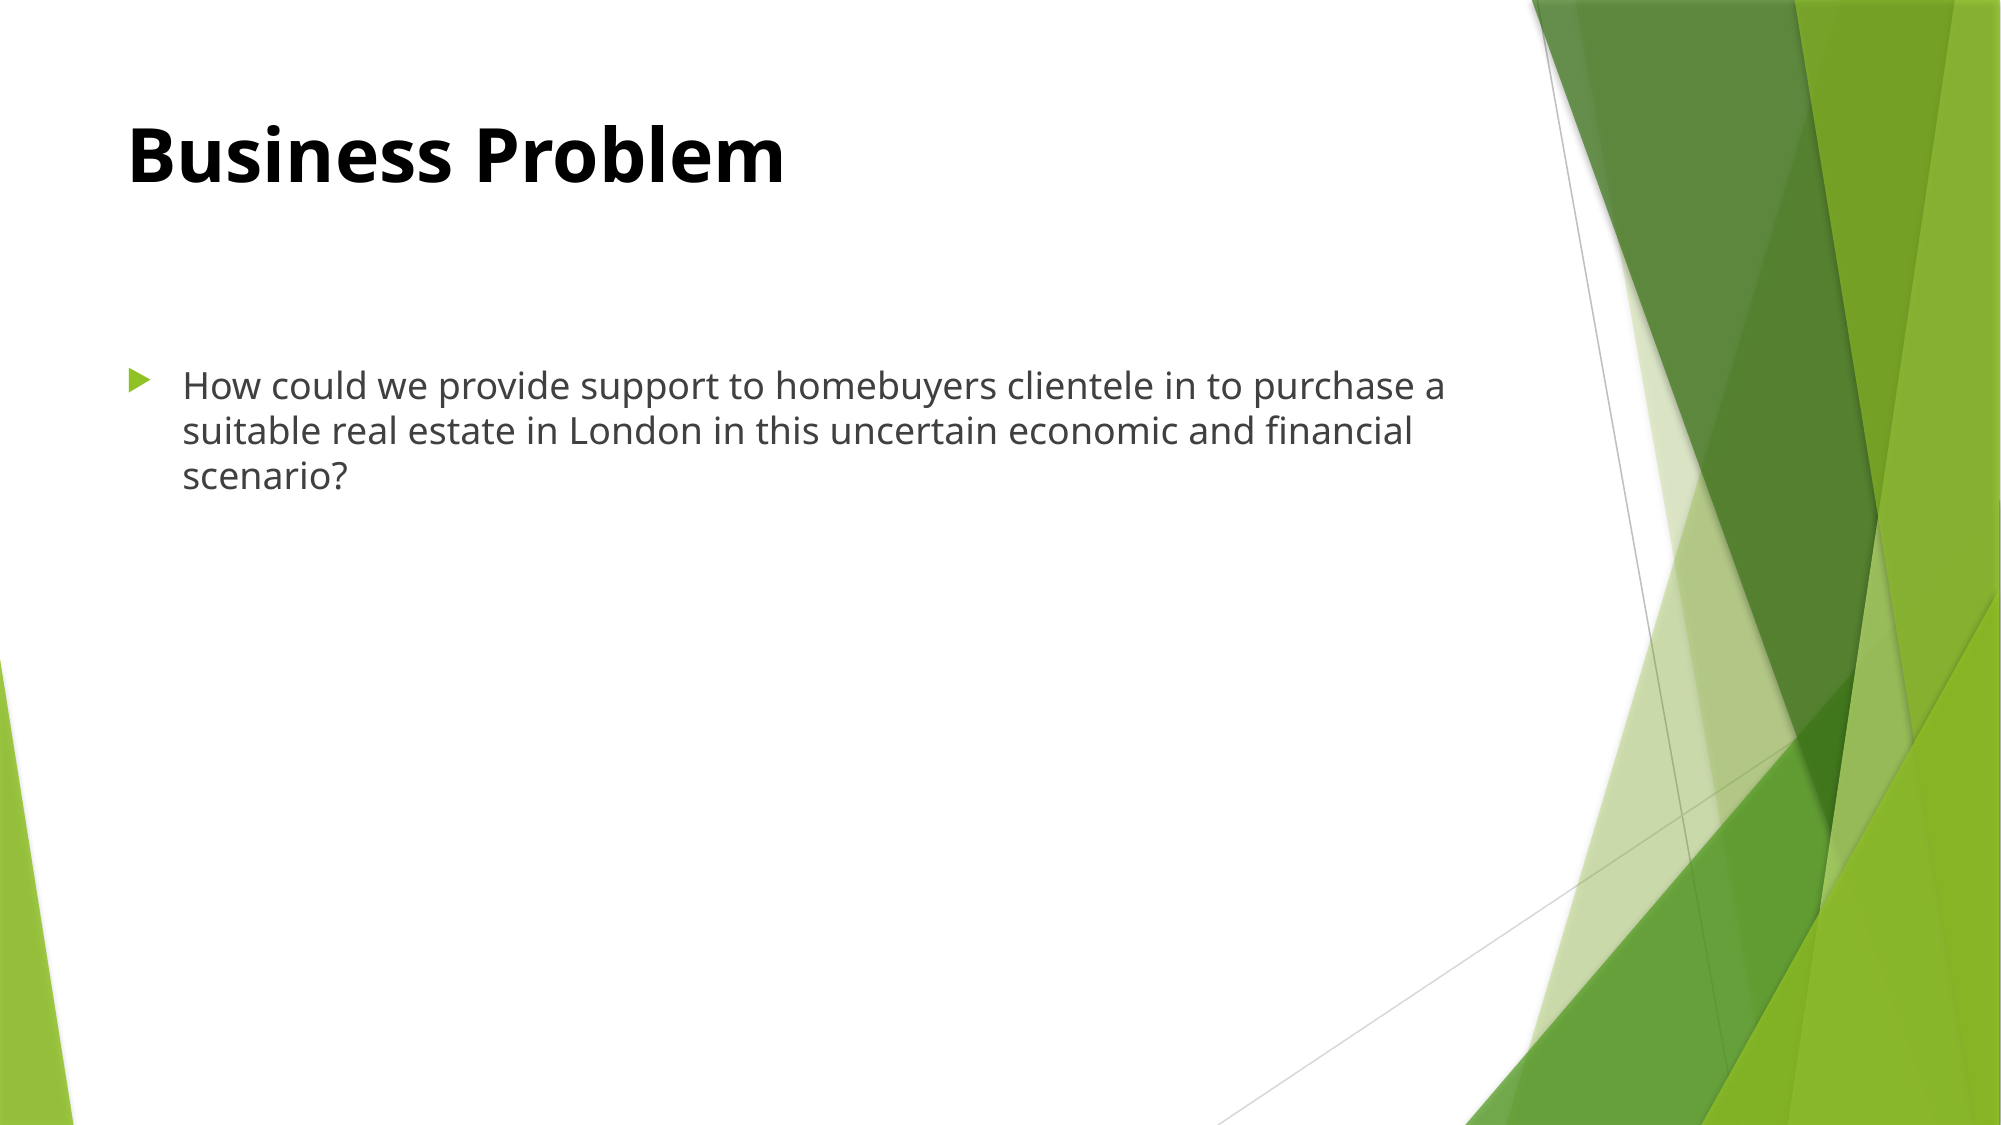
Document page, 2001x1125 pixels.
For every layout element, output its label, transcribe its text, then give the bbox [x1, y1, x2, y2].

list How could we provide support to homebuyers clientele in to purchase a suitable real estate in London in this uncertain economic and financial scenario? [111, 354, 1522, 992]
title Business Problem [111, 99, 1522, 317]
